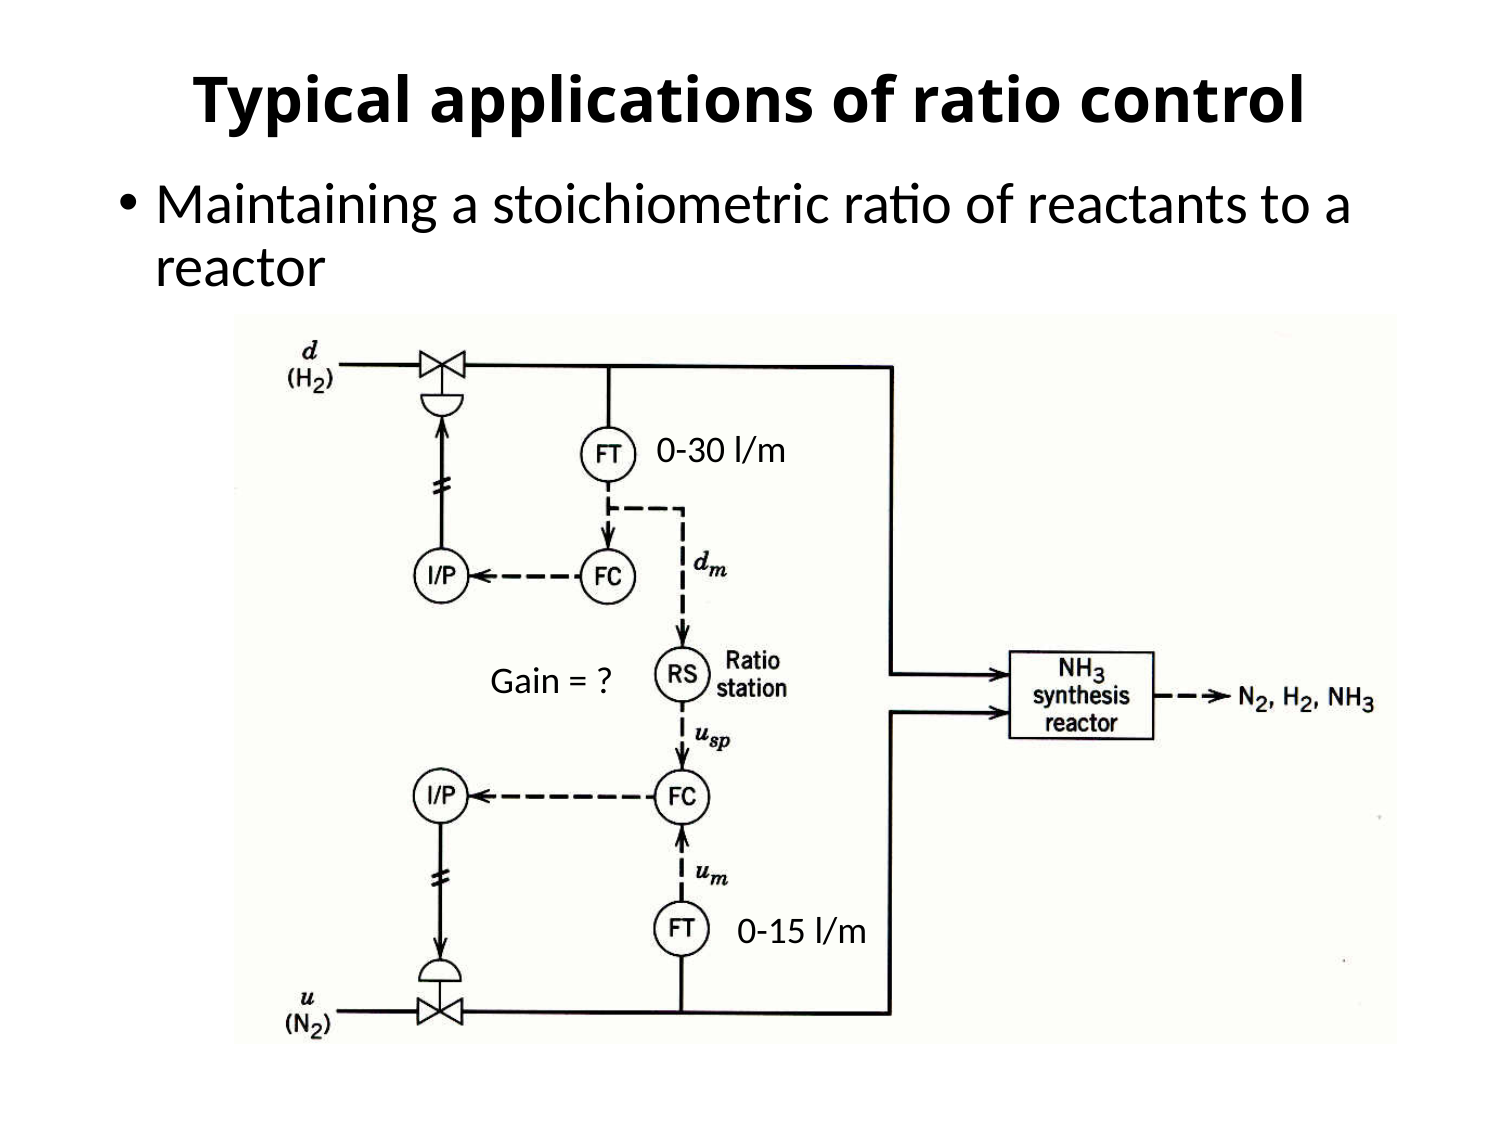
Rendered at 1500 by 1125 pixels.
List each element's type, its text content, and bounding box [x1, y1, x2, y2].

title Typical applications of ratio control [103, 59, 1397, 146]
list Maintaining a stoichiometric ratio of reactants to a reactor [103, 165, 1397, 1014]
picture [234, 314, 1397, 1044]
